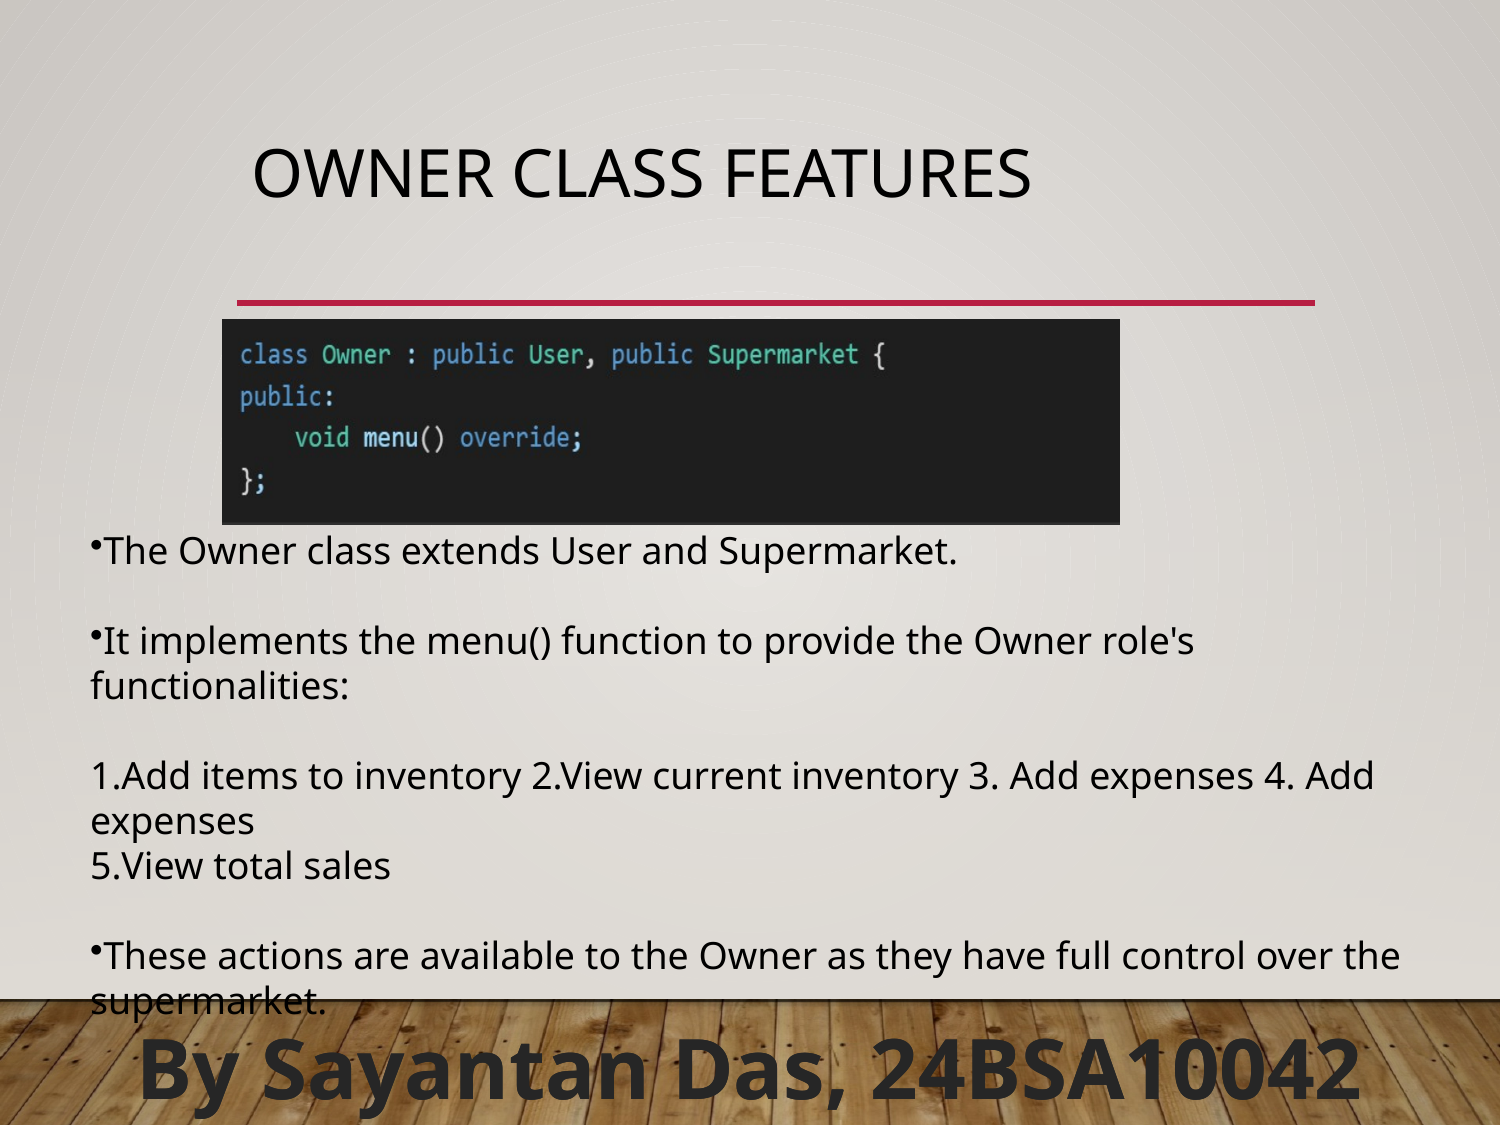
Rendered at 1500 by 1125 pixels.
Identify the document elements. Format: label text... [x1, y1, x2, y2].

title Owner Class Features [236, 131, 1315, 305]
picture [222, 319, 1121, 525]
picture [0, 999, 1500, 1125]
list The Owner class extends User and Supermarket. It implements the menu() function to provide the Owner role's functionalities: Add items to inventory 2.View current inventory 3. Add expenses 4. Add expenses View total sales These actions are available to the Owner as they have full control over the supermarket. [75, 448, 1477, 1101]
